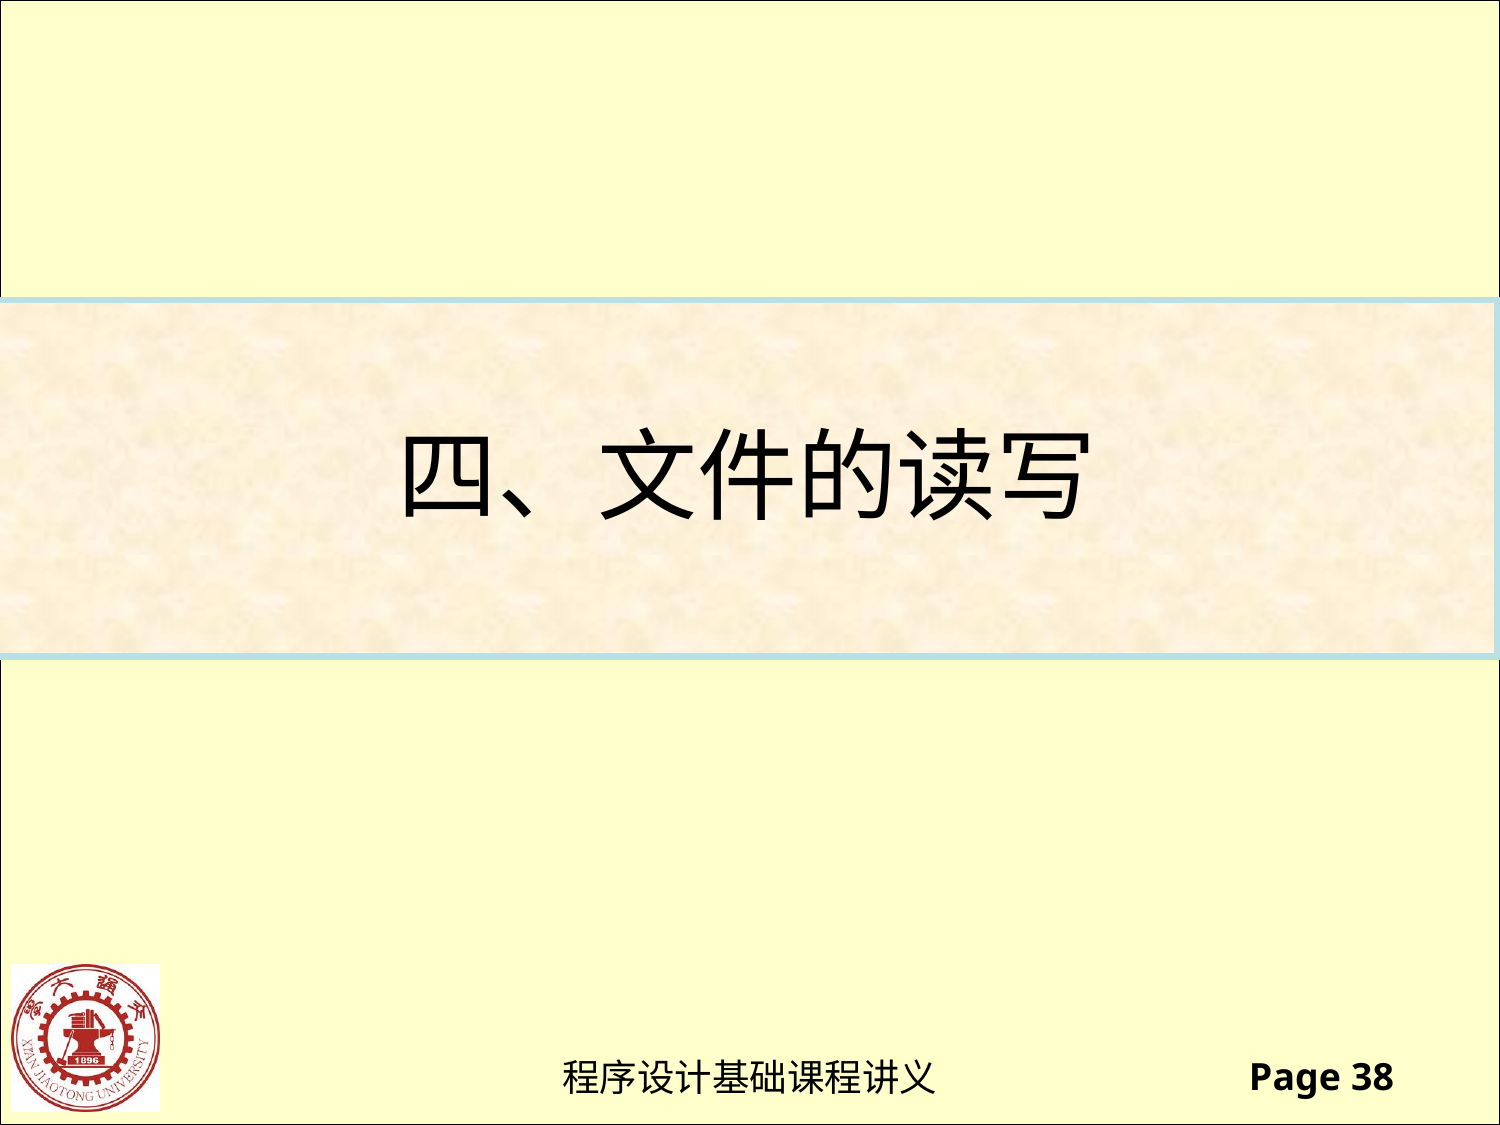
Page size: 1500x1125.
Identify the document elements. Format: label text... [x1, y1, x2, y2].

picture [11, 964, 160, 1112]
text_box 四、文件的读写 [0, 299, 1497, 657]
